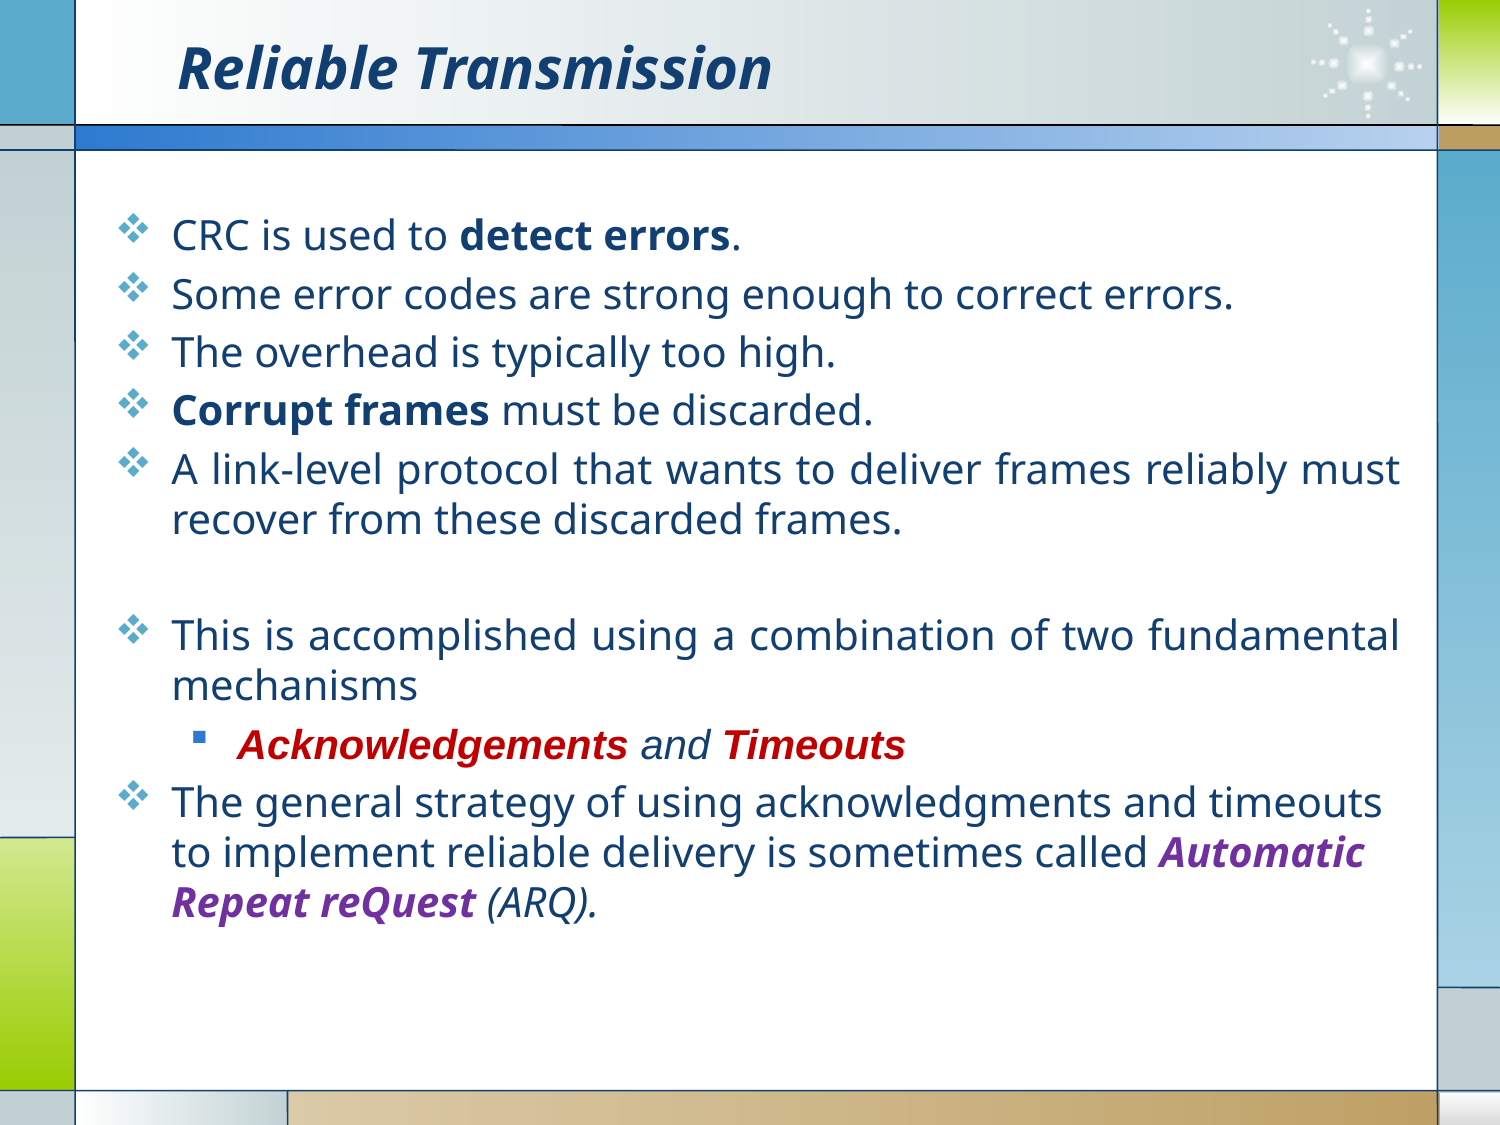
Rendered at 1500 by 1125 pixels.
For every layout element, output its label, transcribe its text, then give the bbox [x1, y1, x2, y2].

title Reliable Transmission [162, 19, 1263, 113]
list CRC is used to detect errors. Some error codes are strong enough to correct errors. The overhead is typically too high. Corrupt frames must be discarded. A link-level protocol that wants to deliver frames reliably must recover from these discarded frames. This is accomplished using a combination of two fundamental mechanisms Acknowledgements and Timeouts The general strategy of using acknowledgments and timeouts to implement reliable delivery is sometimes called Automatic Repeat reQuest (ARQ). [99, 201, 1417, 1010]
